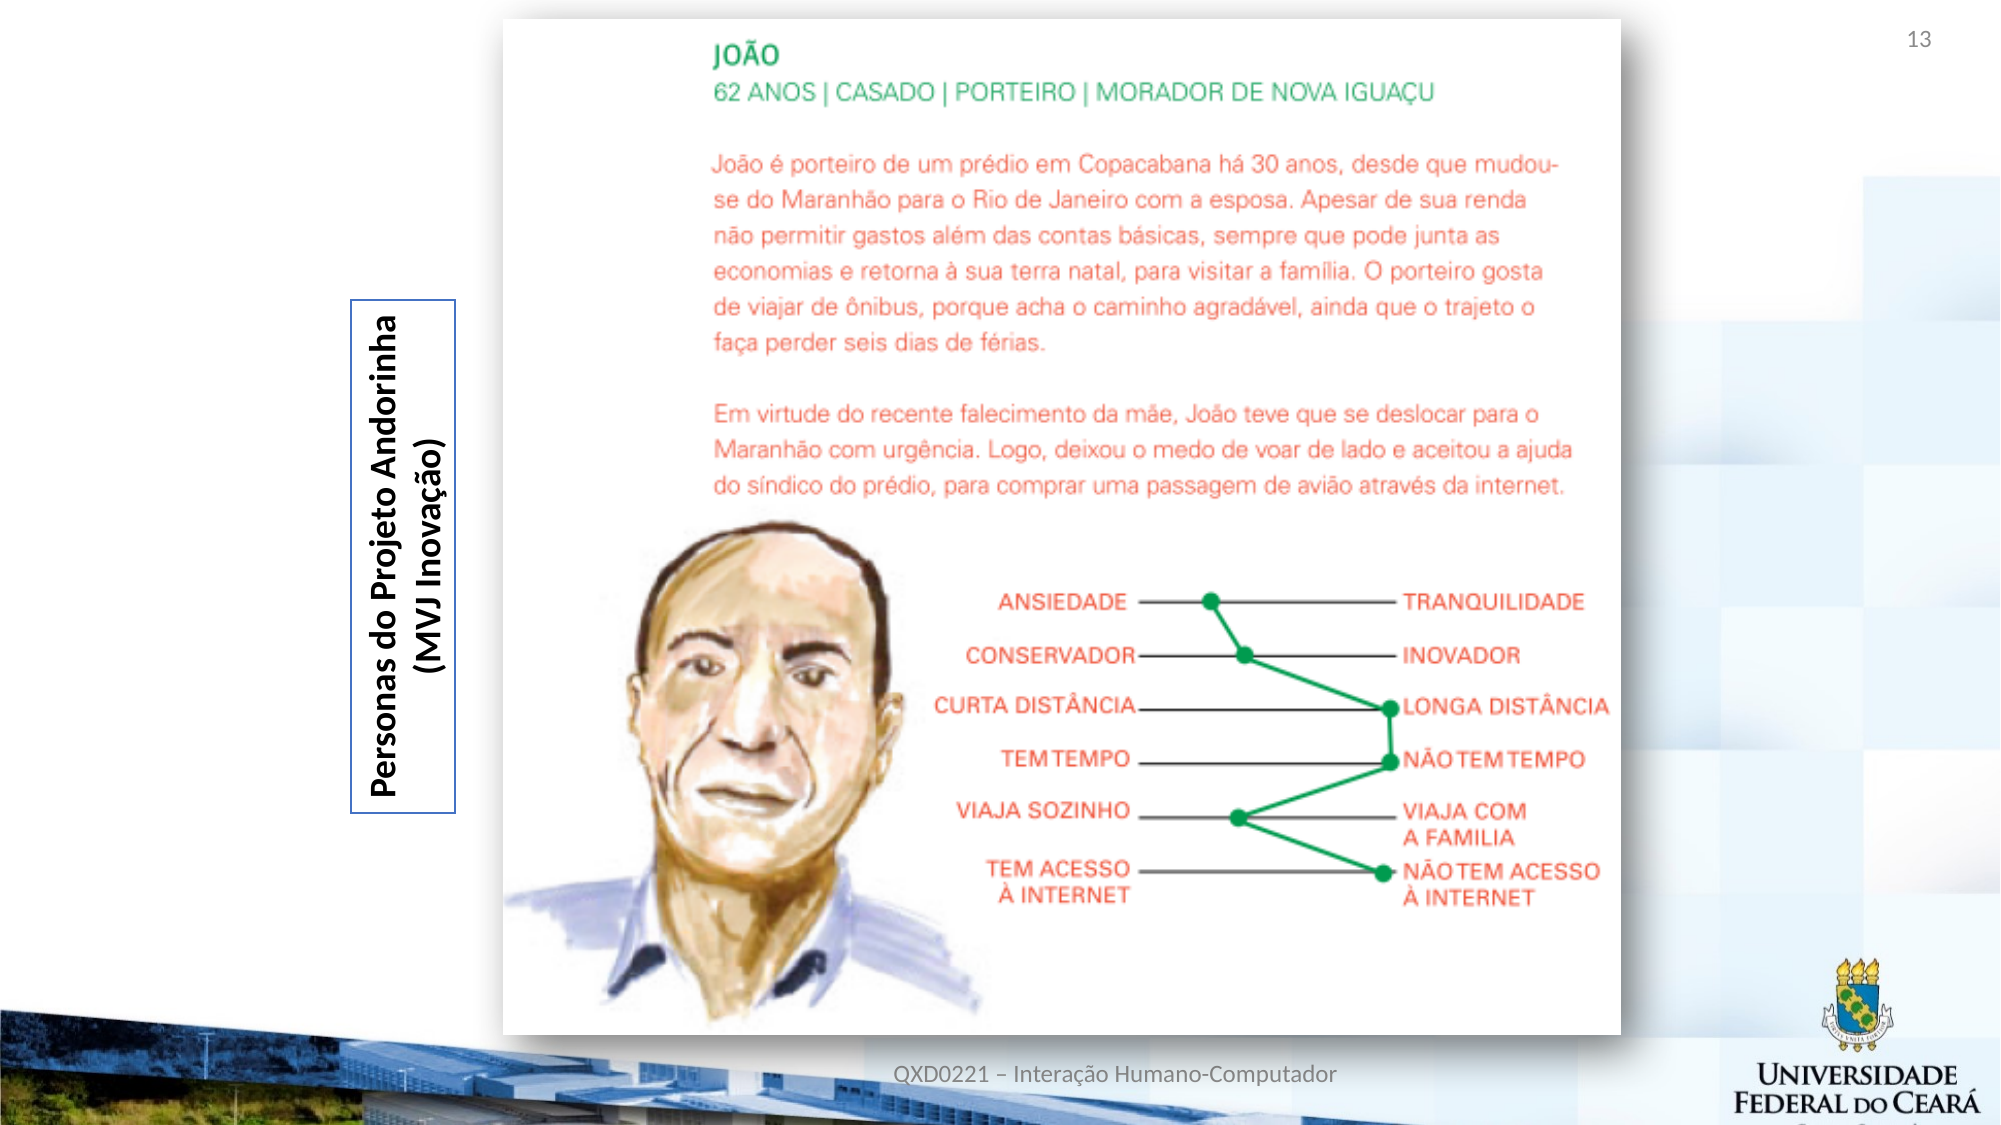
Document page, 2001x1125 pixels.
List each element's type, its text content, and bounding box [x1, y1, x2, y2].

picture [0, 0, 2001, 1125]
footer QXD0221 – Interação Humano-Computador [523, 1042, 1708, 1103]
slide_number 13 [1636, 7, 1947, 68]
text_box Personas do Projeto Andorinha (MVJ Inovação) [350, 299, 456, 814]
